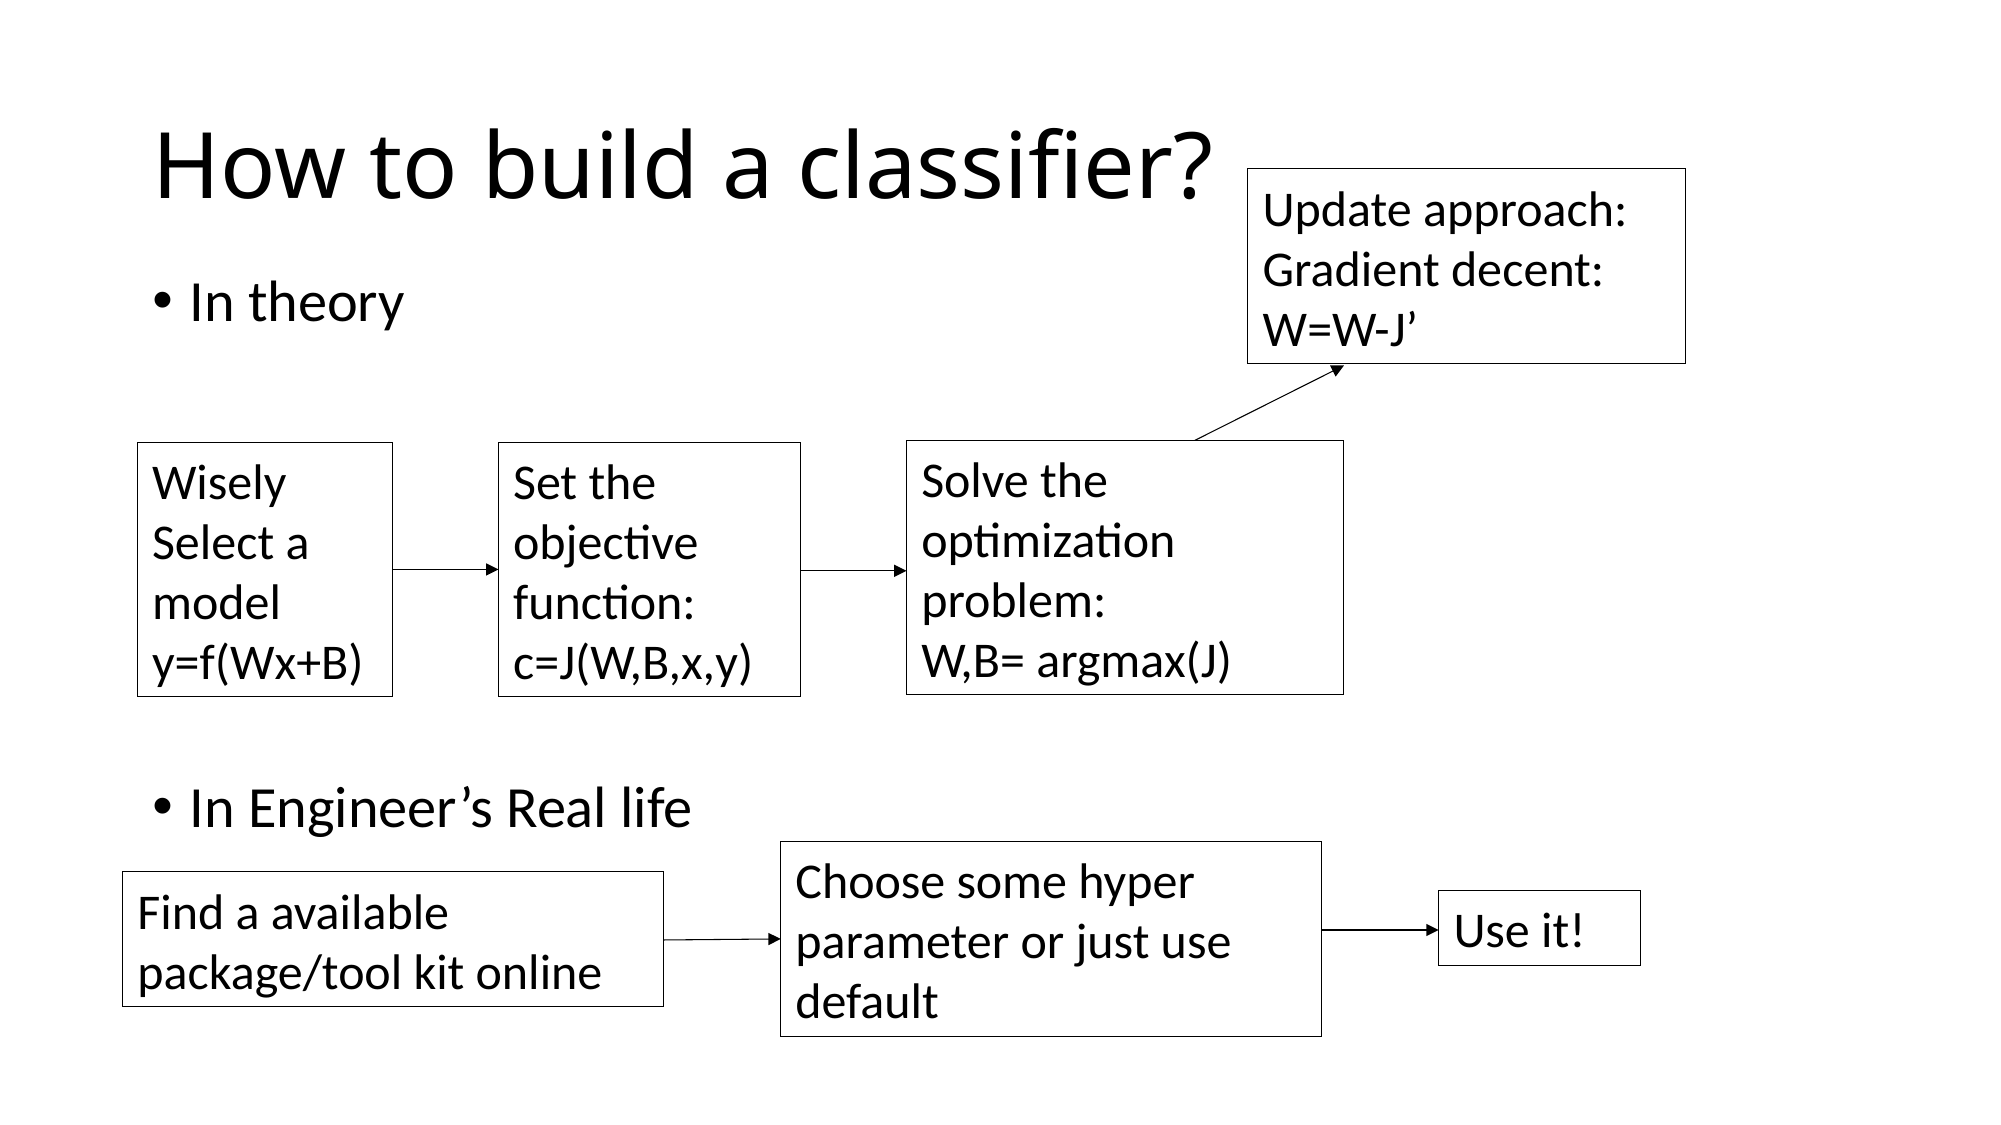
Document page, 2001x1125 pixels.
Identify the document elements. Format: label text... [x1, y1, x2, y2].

list In theory [137, 263, 1863, 385]
text_box Use it! [1438, 890, 1641, 966]
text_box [1194, 365, 1344, 441]
title How to build a classifier? [137, 59, 1863, 263]
text_box In Engineer’s Real life [137, 769, 1863, 891]
text_box Choose some hyper parameter or just use default [780, 841, 1322, 1037]
text_box Set the objective function: c=J(W,B,x,y) [498, 442, 801, 697]
text_box Solve the optimization problem: W,B= argmax(J) [906, 440, 1344, 695]
text_box Find a available package/tool kit online [122, 871, 664, 1007]
text_box Update approach: Gradient decent: W=W-J’ [1247, 168, 1686, 364]
text_box Wisely Select a model y=f(Wx+B) [137, 442, 393, 697]
